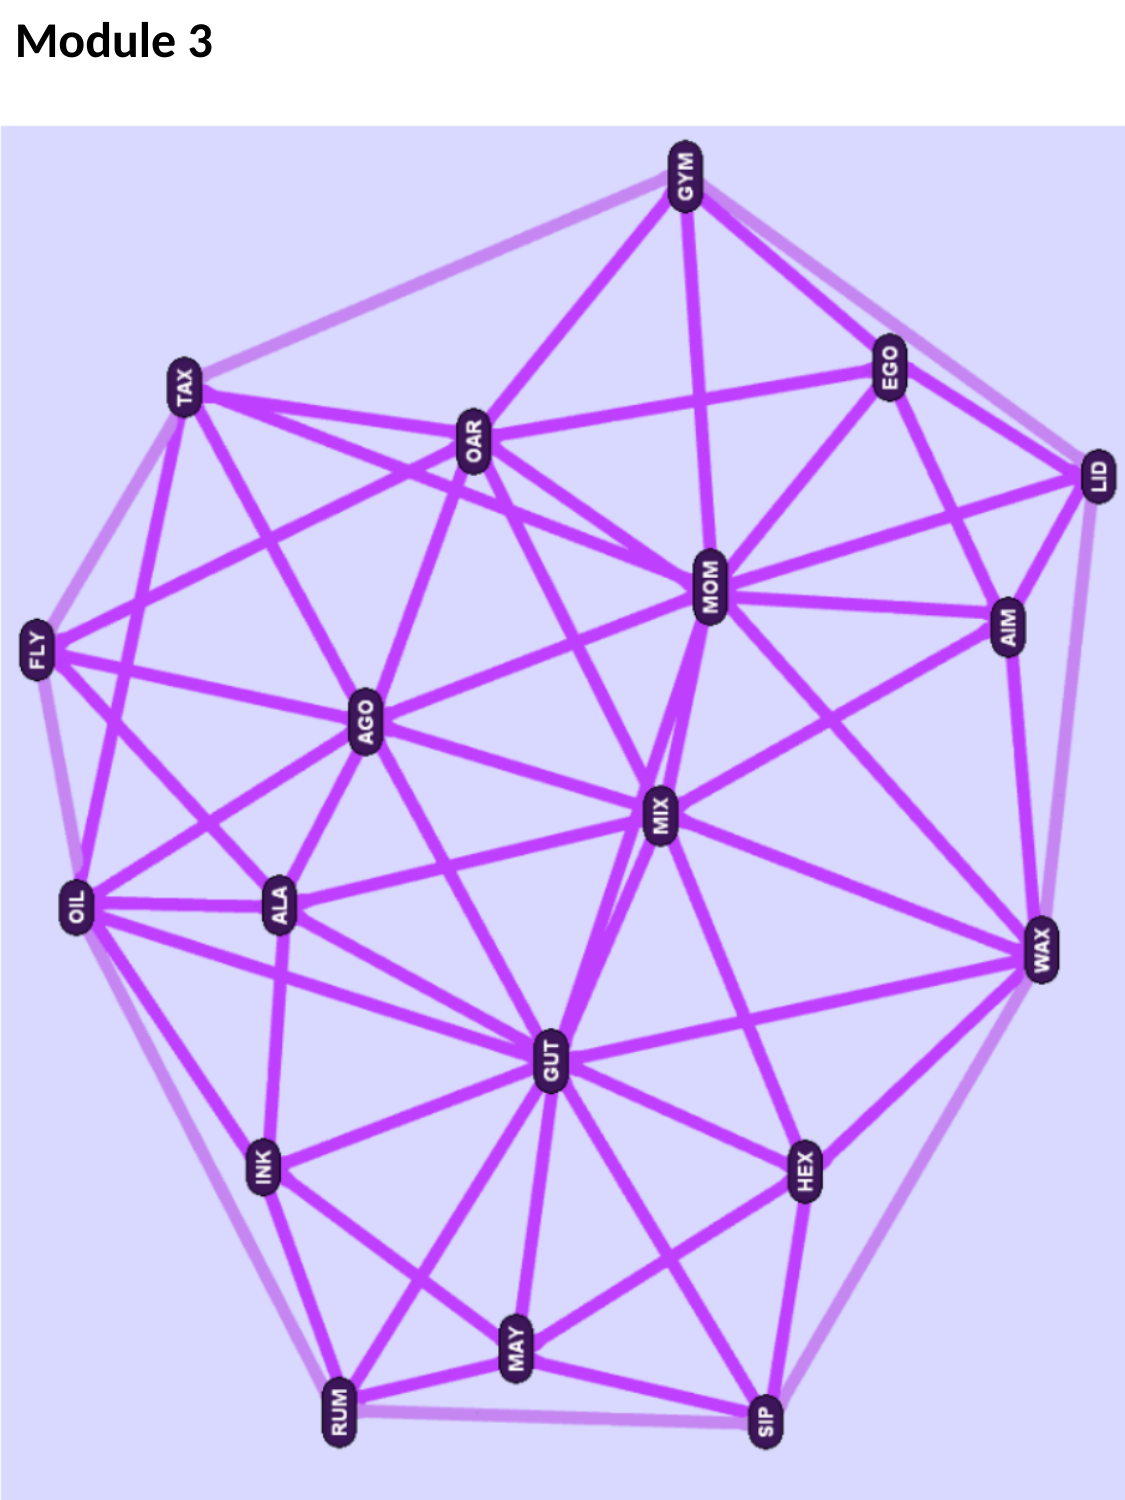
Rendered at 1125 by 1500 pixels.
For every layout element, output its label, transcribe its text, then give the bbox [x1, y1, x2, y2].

picture [0, 127, 1125, 1500]
text_box Module 3 [0, 0, 490, 75]
